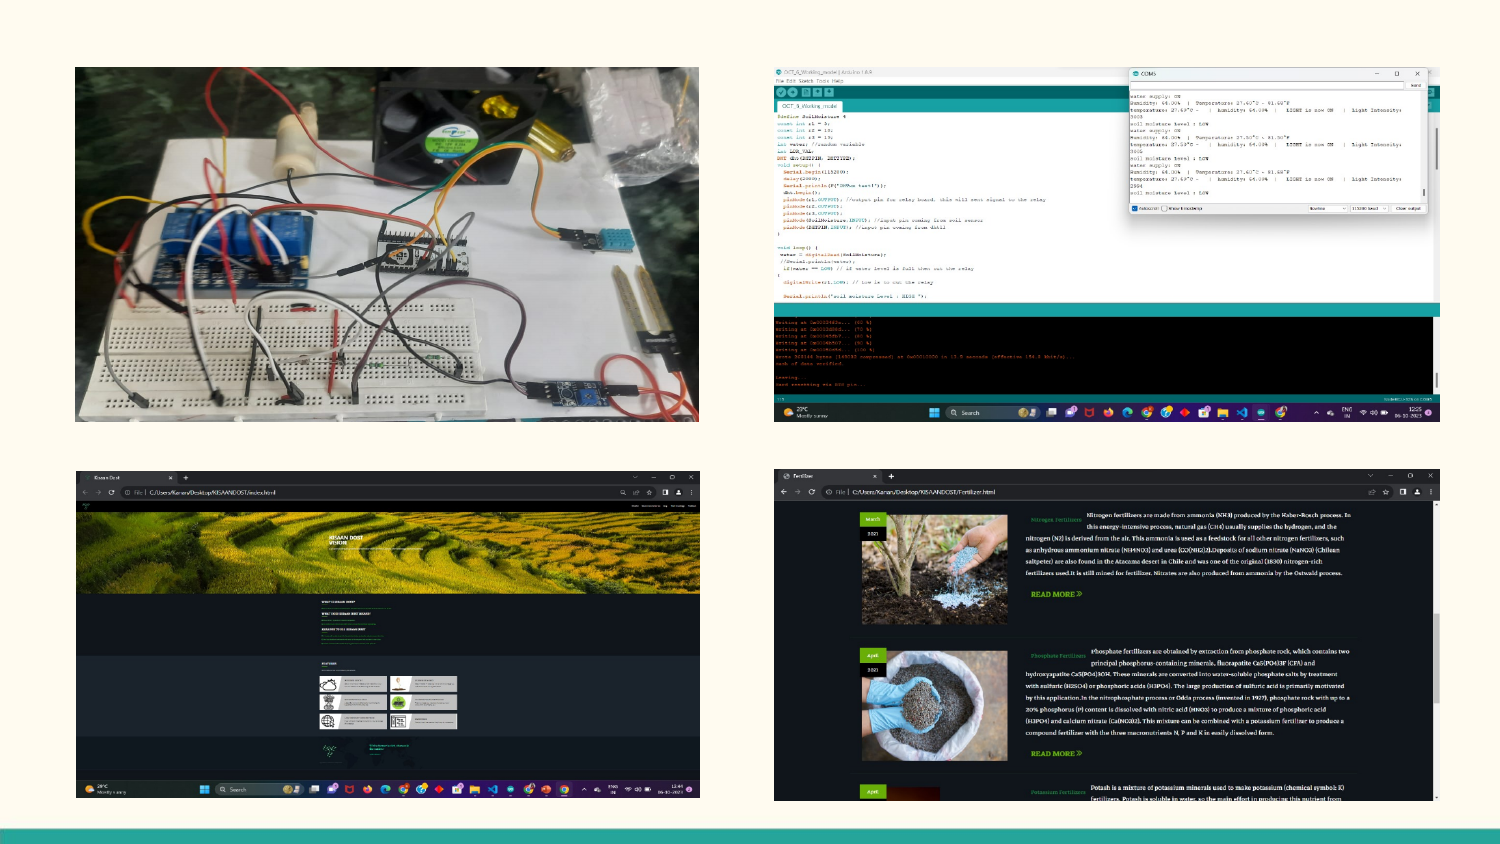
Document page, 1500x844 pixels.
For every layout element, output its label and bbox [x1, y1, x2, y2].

picture [774, 66, 1440, 422]
text_box [0, 0, 1500, 844]
picture [76, 471, 701, 798]
picture [773, 468, 1440, 801]
picture [75, 67, 700, 423]
